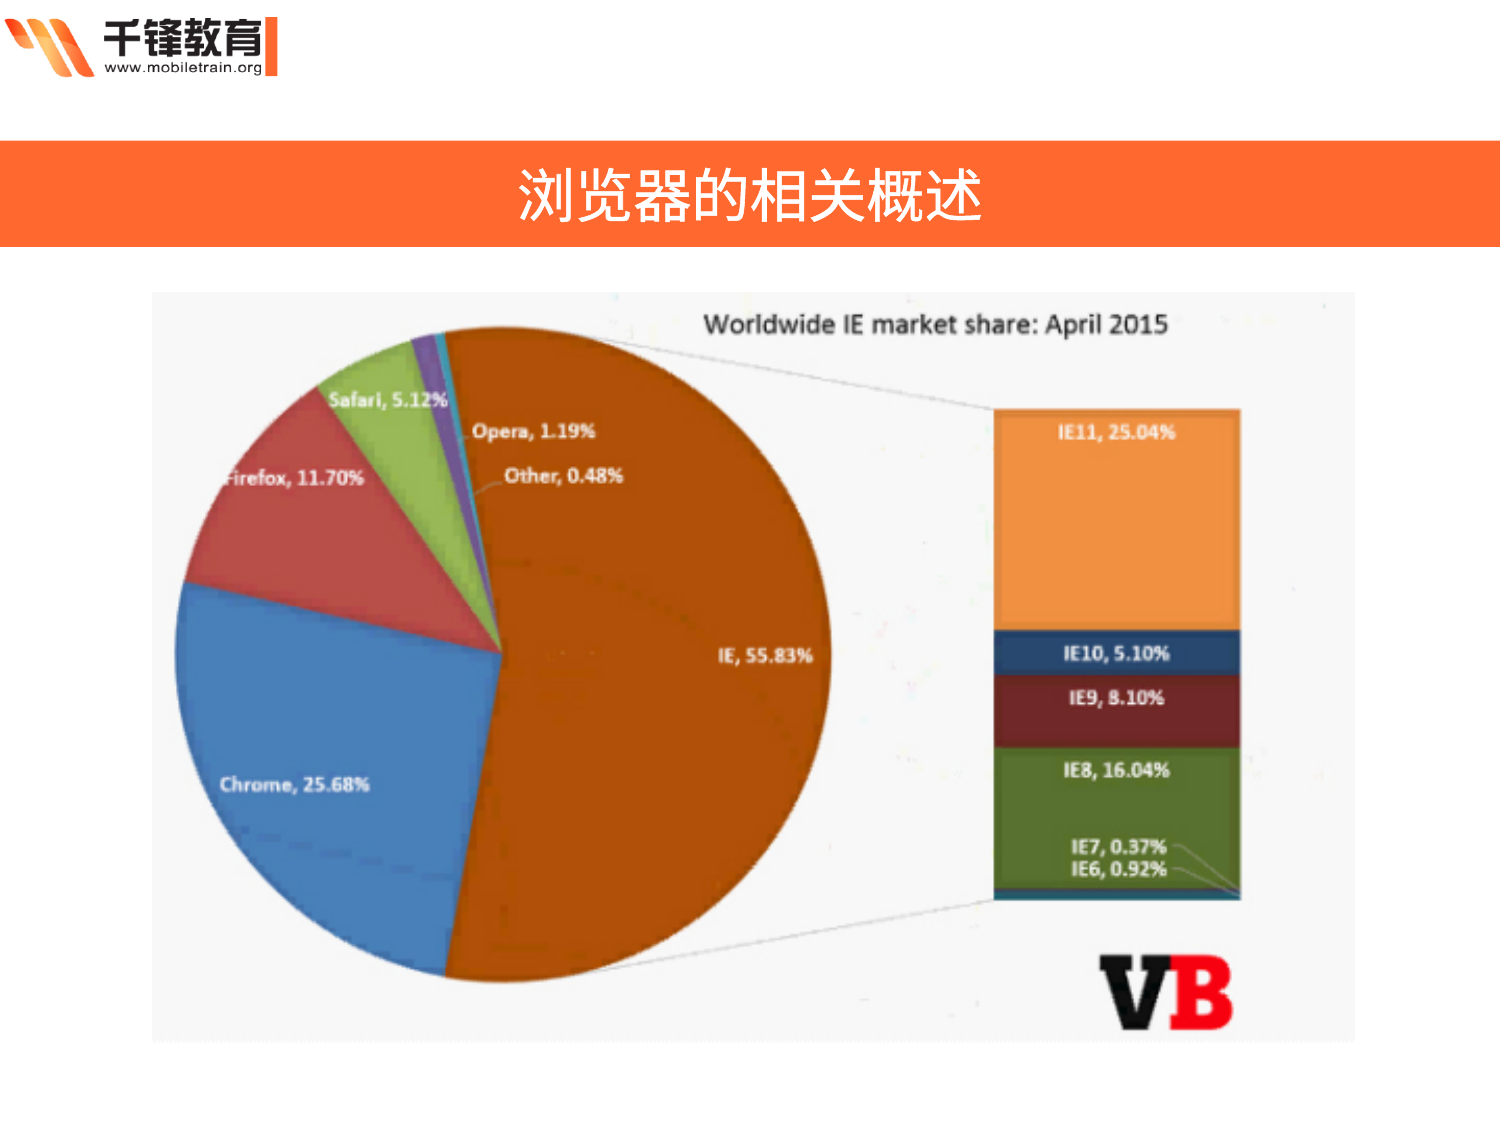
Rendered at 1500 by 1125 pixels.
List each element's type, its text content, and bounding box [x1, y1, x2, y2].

text_box 浏览器的相关概述 [0, 140, 1500, 247]
text_box [74, 312, 1425, 1055]
picture [152, 292, 1355, 1044]
picture [3, 18, 261, 79]
